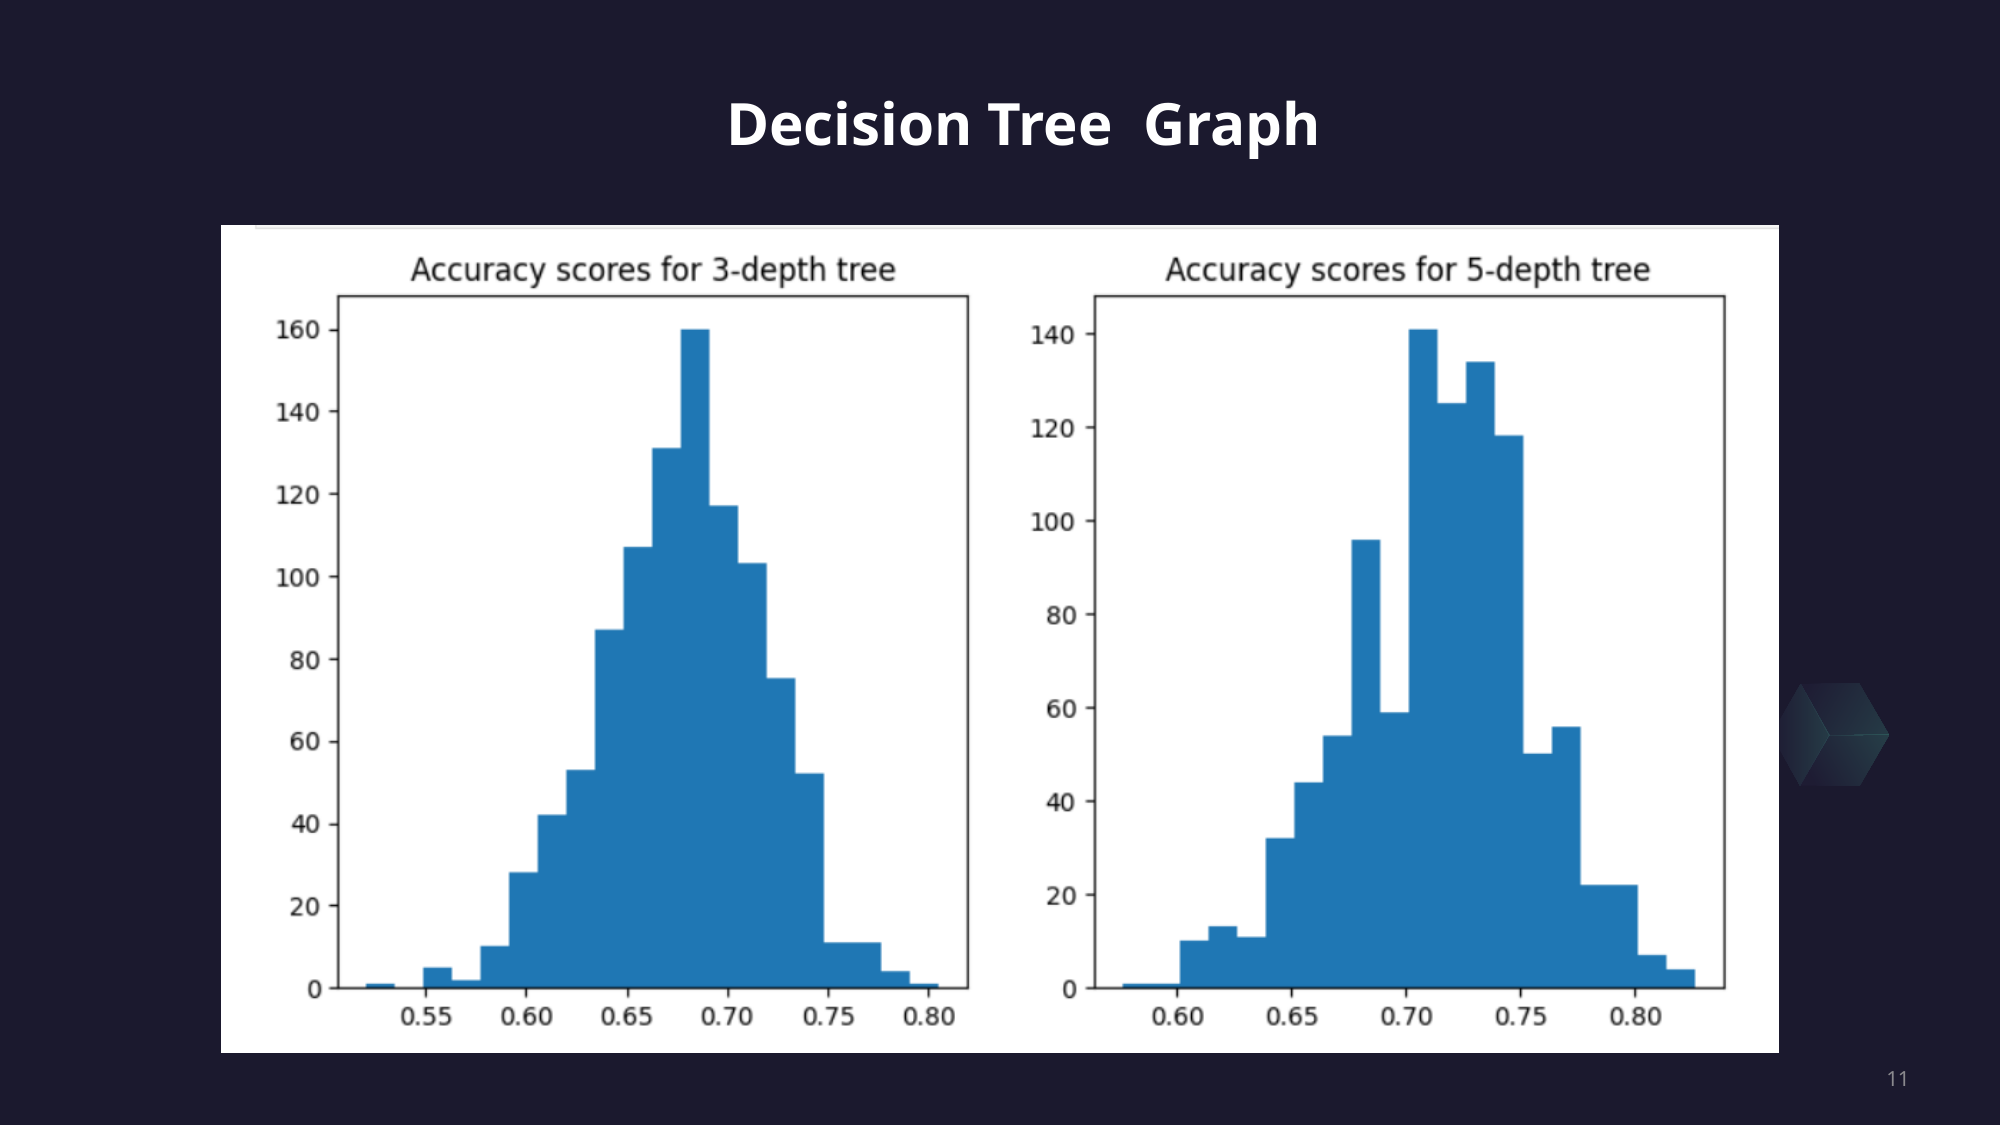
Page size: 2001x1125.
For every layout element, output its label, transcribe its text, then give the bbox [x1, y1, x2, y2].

slide_number 11 [1632, 1067, 1910, 1093]
picture [221, 225, 1779, 1053]
text_box Decision Tree Graph [711, 79, 1896, 210]
